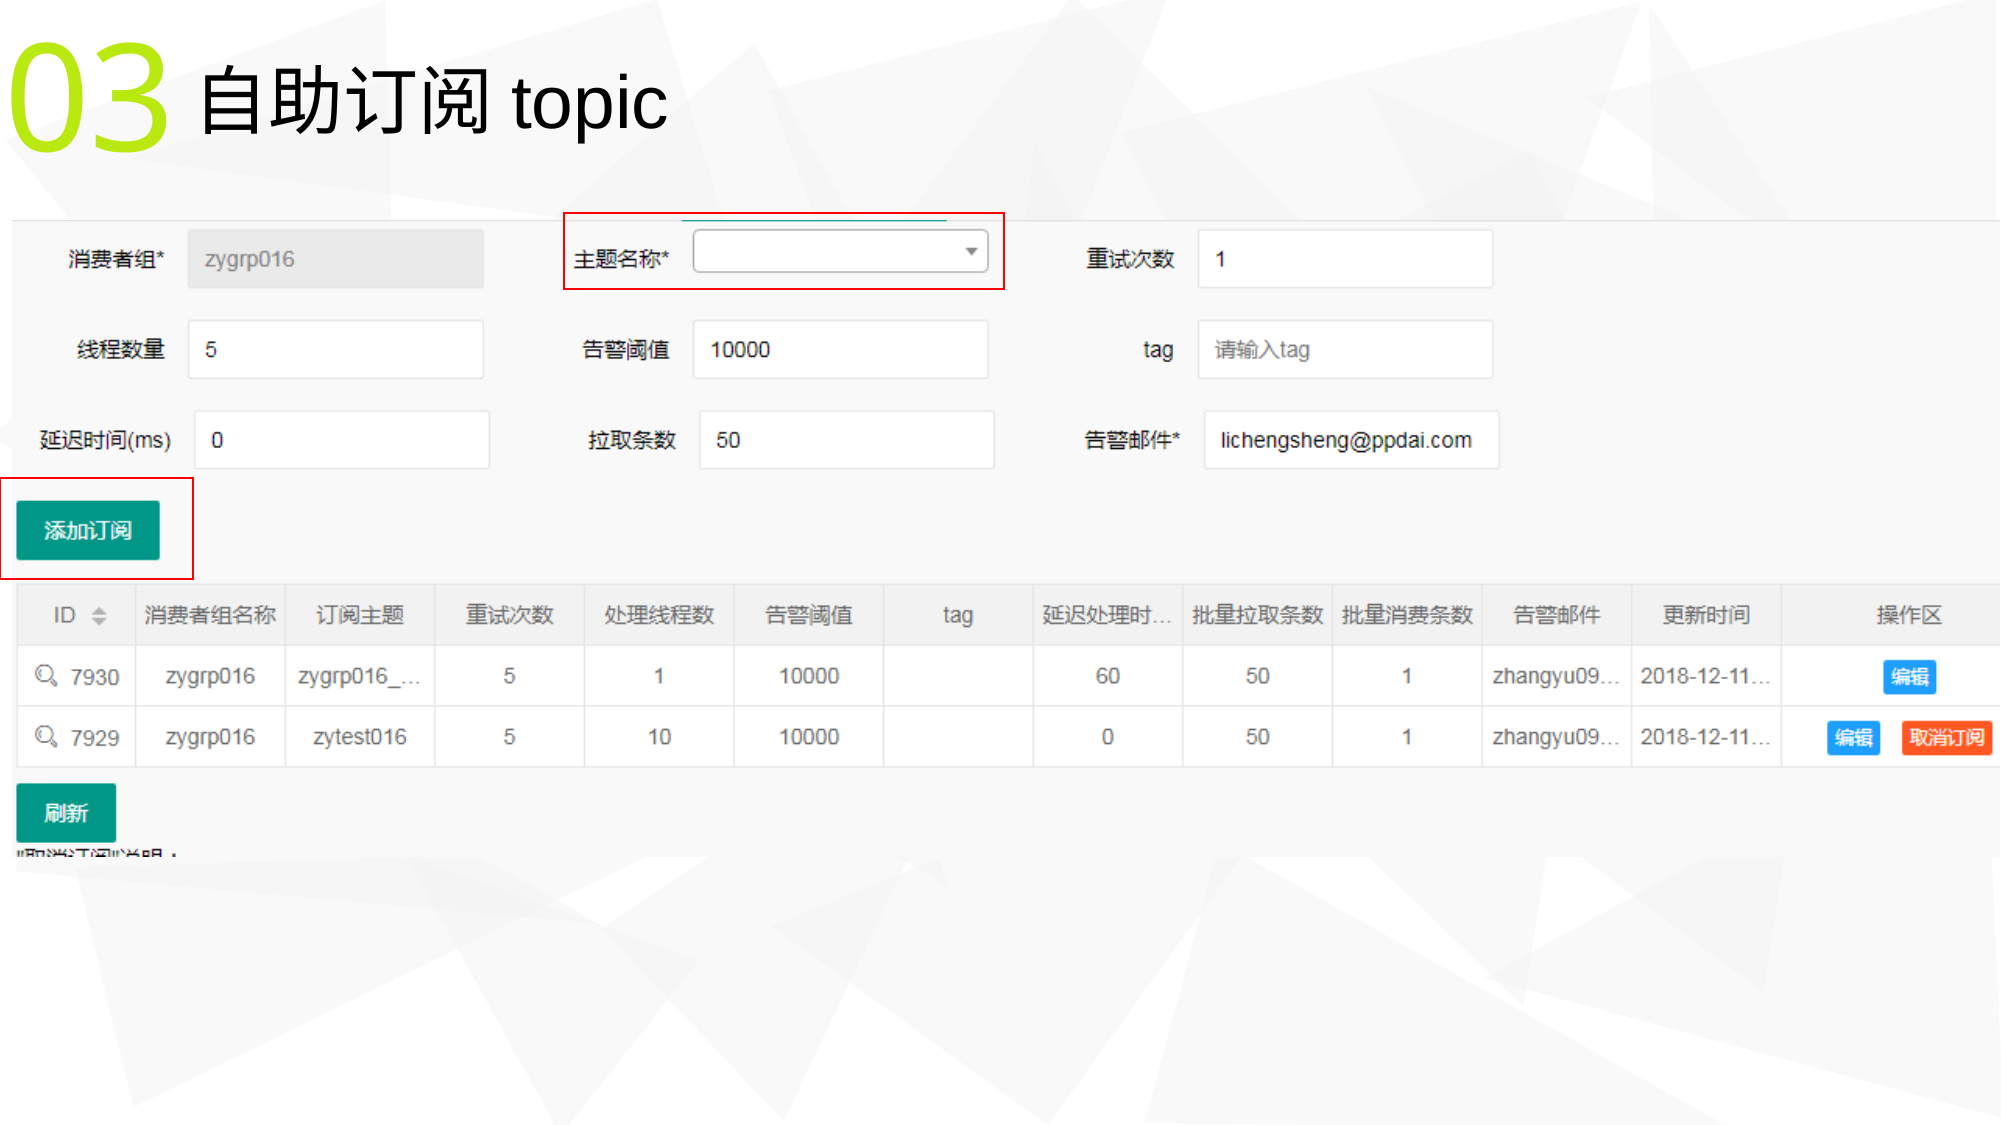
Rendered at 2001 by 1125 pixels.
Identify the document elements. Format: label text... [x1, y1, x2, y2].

text_box [563, 212, 1005, 221]
text_box [0, 477, 12, 580]
text_box 自助订阅topic [193, 54, 711, 174]
picture [12, 220, 2000, 857]
text_box 03 [0, 1, 180, 182]
